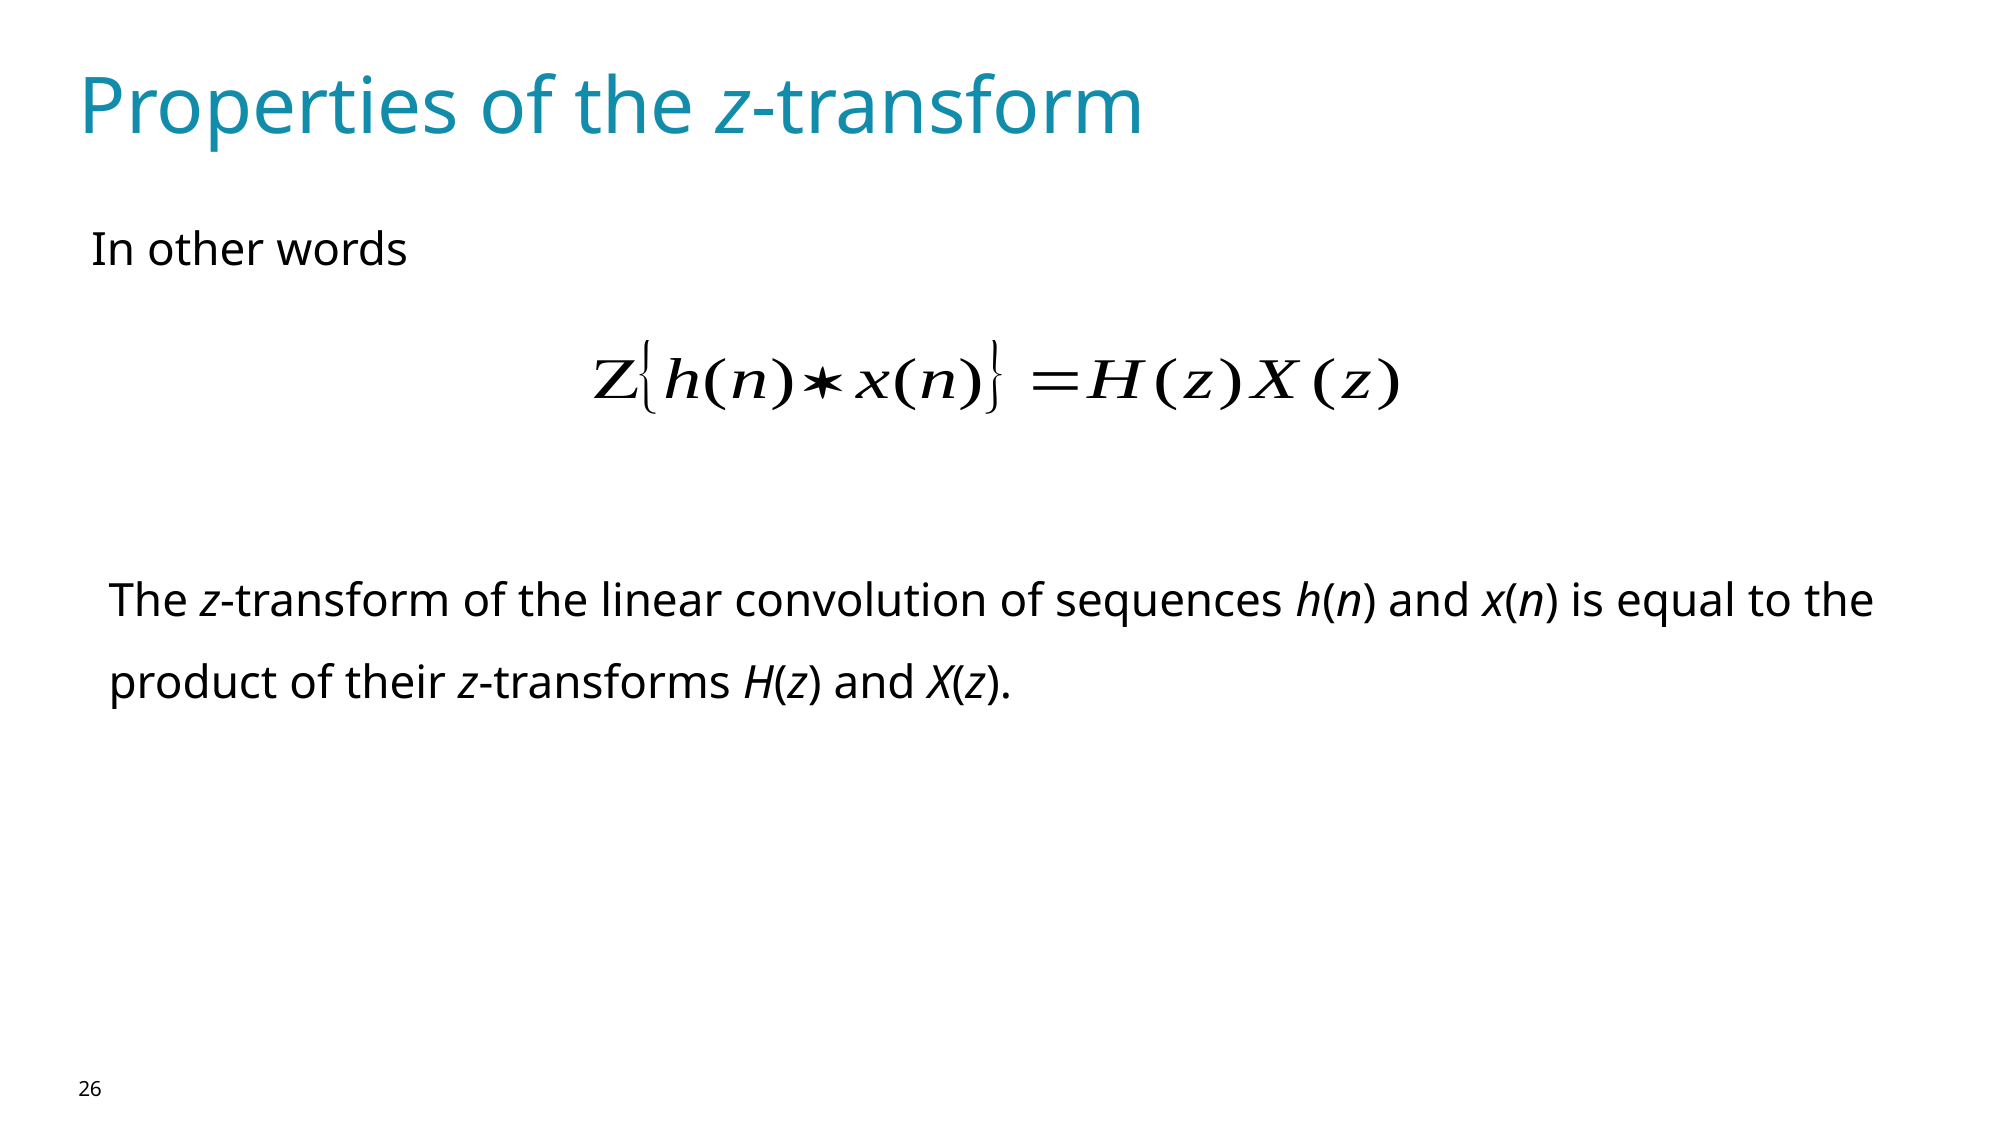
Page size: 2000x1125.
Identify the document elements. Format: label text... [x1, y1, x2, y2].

text_box In other words [76, 212, 424, 283]
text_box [577, 340, 1415, 423]
text_box The z-transform of the linear convolution of sequences h(n) and x(n) is equal to the product of their z-transforms H(z) and X(z). [93, 535, 1902, 715]
title Properties of the z-transform [78, 55, 1910, 150]
